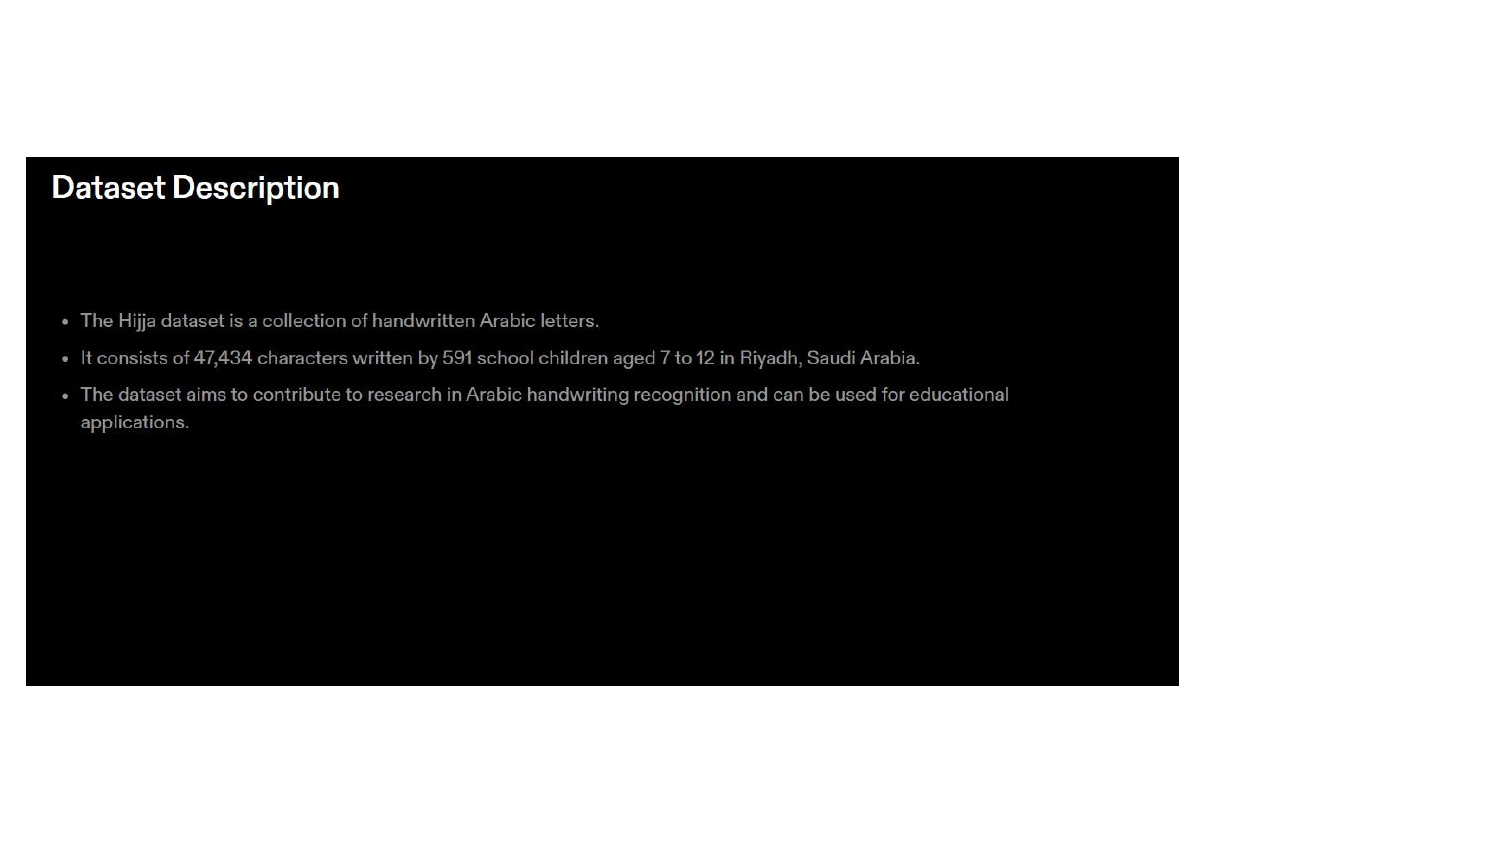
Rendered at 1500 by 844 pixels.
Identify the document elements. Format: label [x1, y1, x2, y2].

picture [26, 157, 1179, 686]
